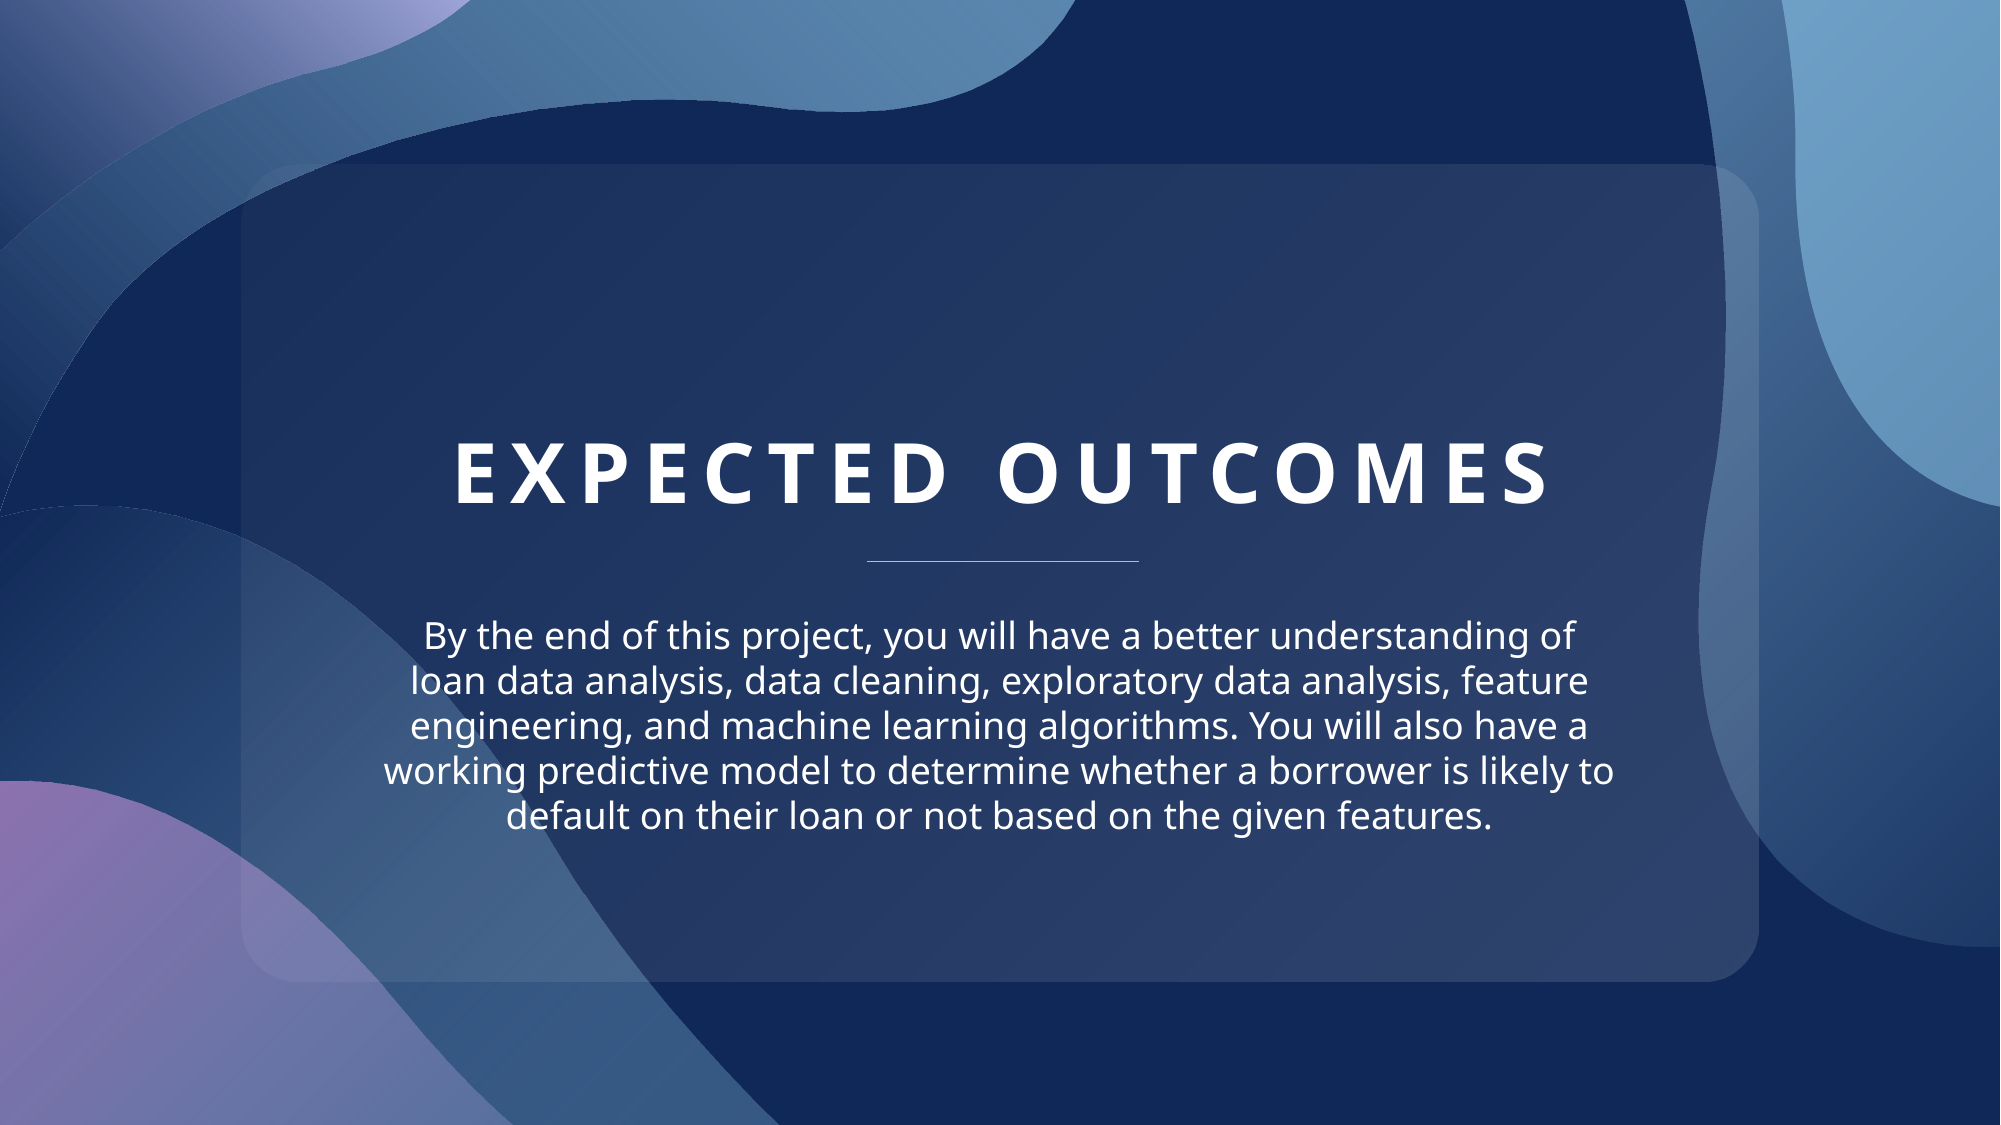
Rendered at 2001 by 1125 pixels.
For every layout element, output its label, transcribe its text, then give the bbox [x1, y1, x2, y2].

title Expected outcomes [365, 353, 1635, 530]
subtitle By the end of this project, you will have a better understanding of loan data analysis, data cleaning, exploratory data analysis, feature engineering, and machine learning algorithms. You will also have a working predictive model to determine whether a borrower is likely to default on their loan or not based on the given features. [365, 604, 1635, 791]
